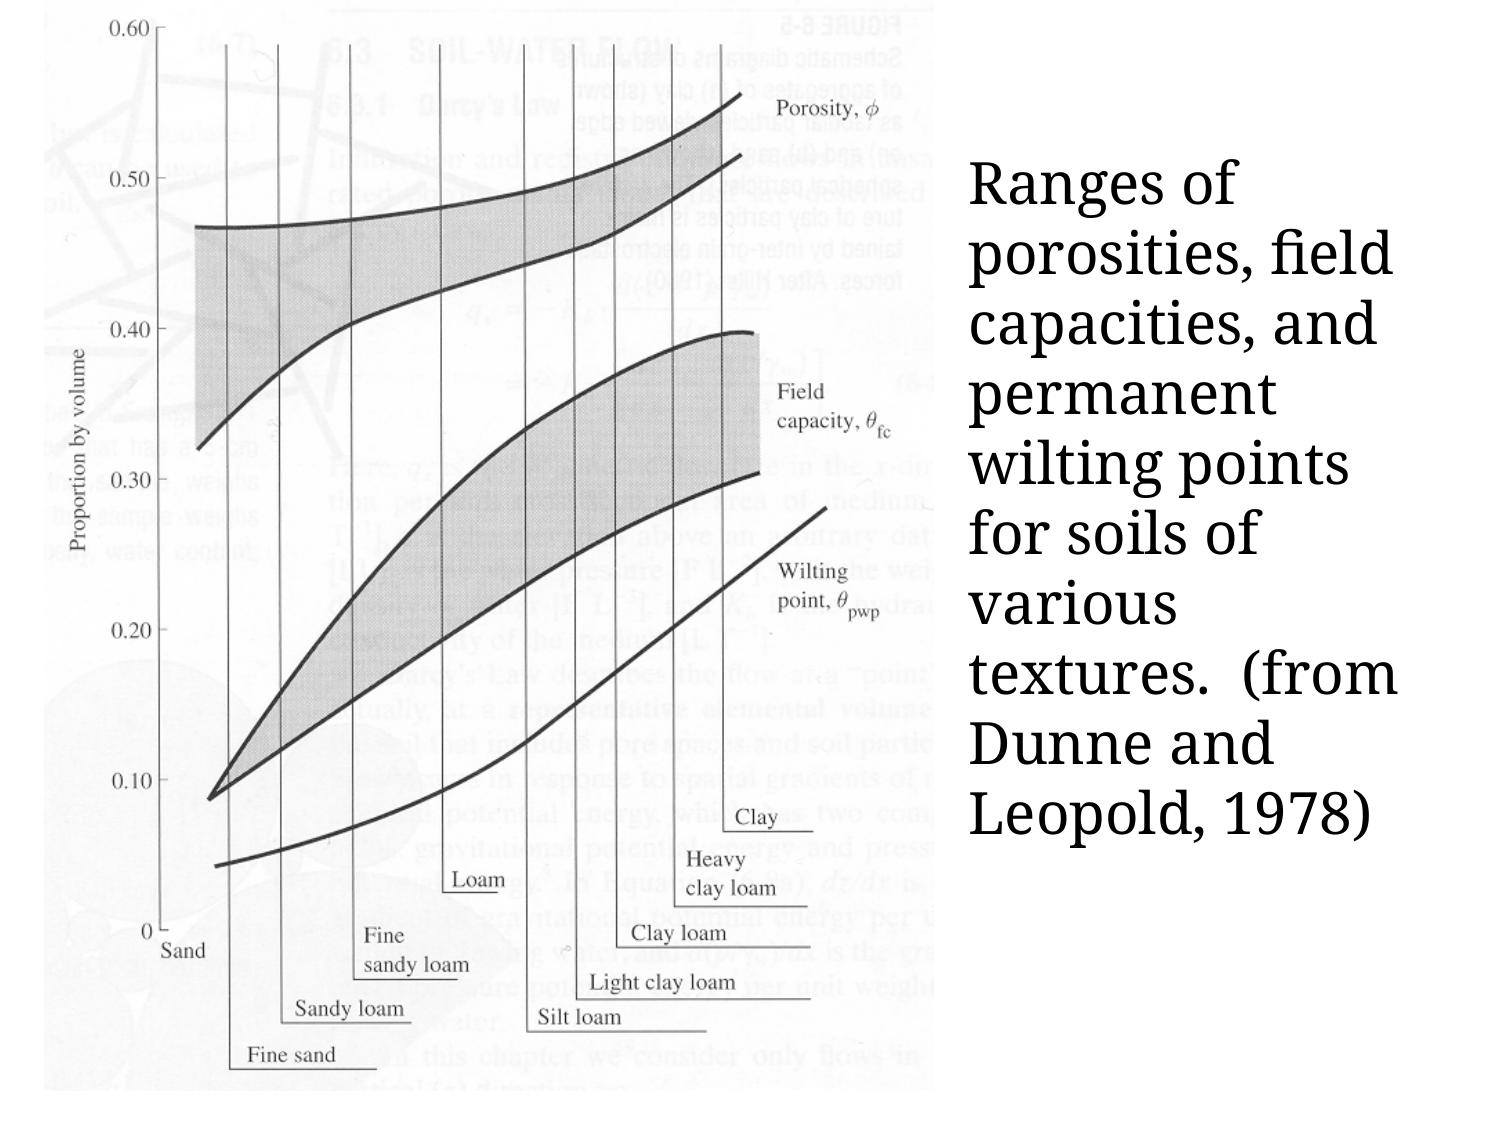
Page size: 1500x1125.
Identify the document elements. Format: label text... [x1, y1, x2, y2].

text_box Ranges of porosities, field capacities, and permanent wilting points for soils of various textures. (from Dunne and Leopold, 1978) [953, 138, 1433, 854]
picture [44, 0, 935, 1092]
